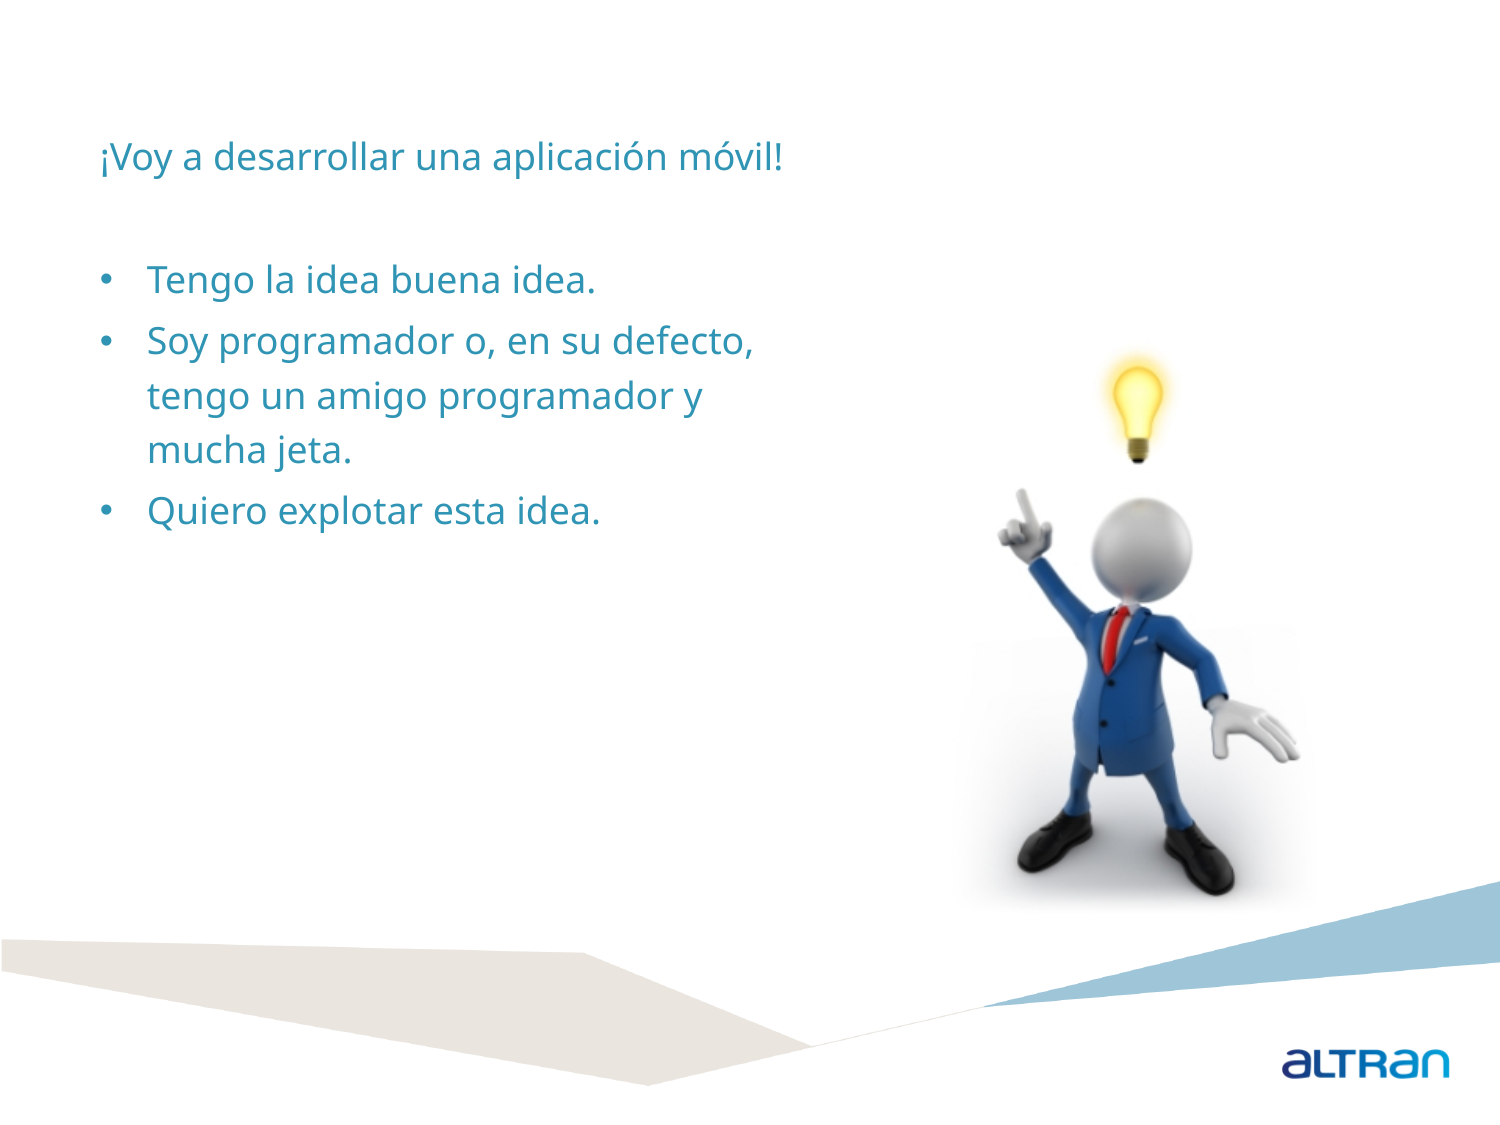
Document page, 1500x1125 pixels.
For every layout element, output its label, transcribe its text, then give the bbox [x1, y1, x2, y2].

subtitle ¡Voy a desarrollar una aplicación móvil! Tengo la idea buena idea. Soy programador o, en su defecto, tengo un amigo programador y mucha jeta. Quiero explotar esta idea. [84, 116, 818, 824]
picture [1, 338, 1500, 1119]
